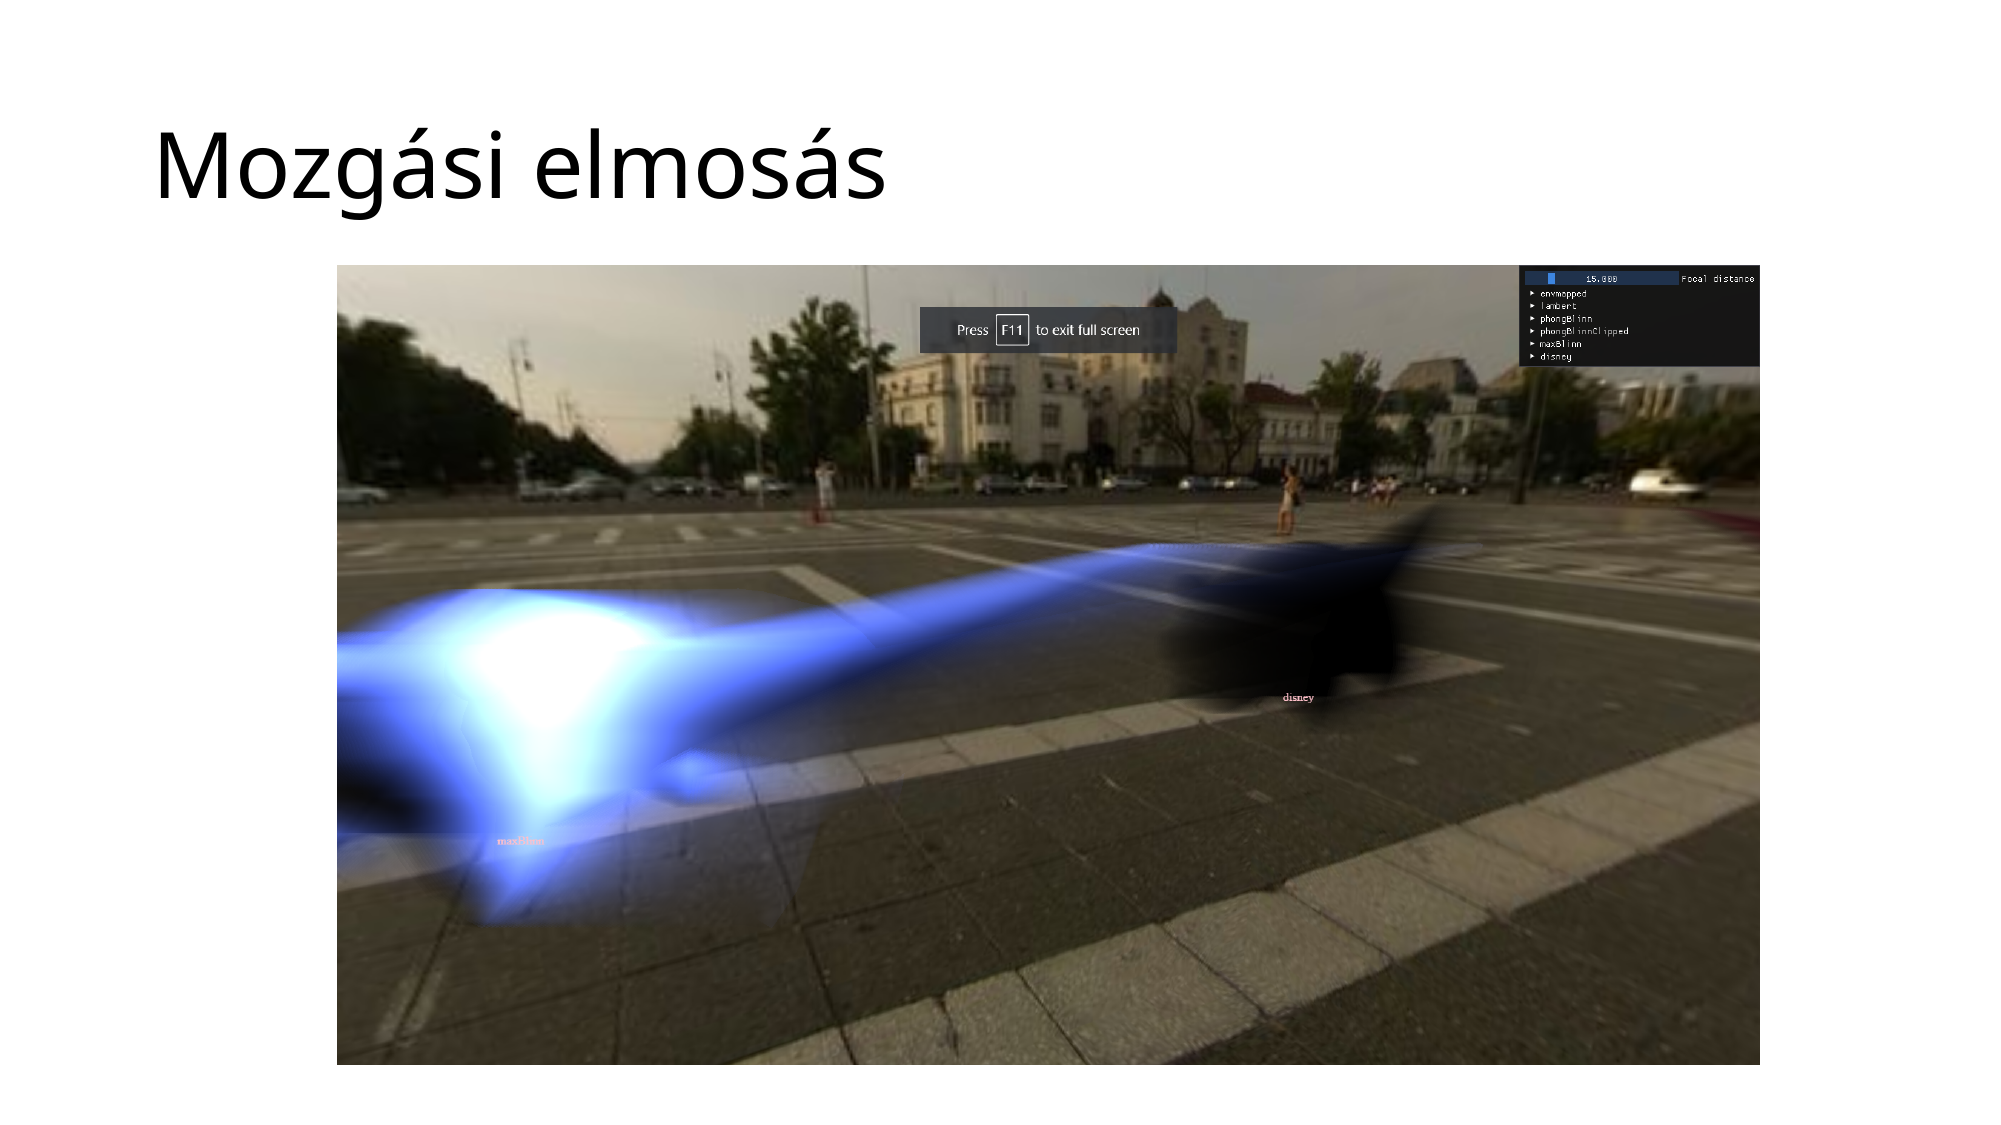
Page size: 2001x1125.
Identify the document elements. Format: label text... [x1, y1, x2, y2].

title Mozgási elmosás [137, 59, 1863, 278]
picture [337, 265, 1760, 1066]
